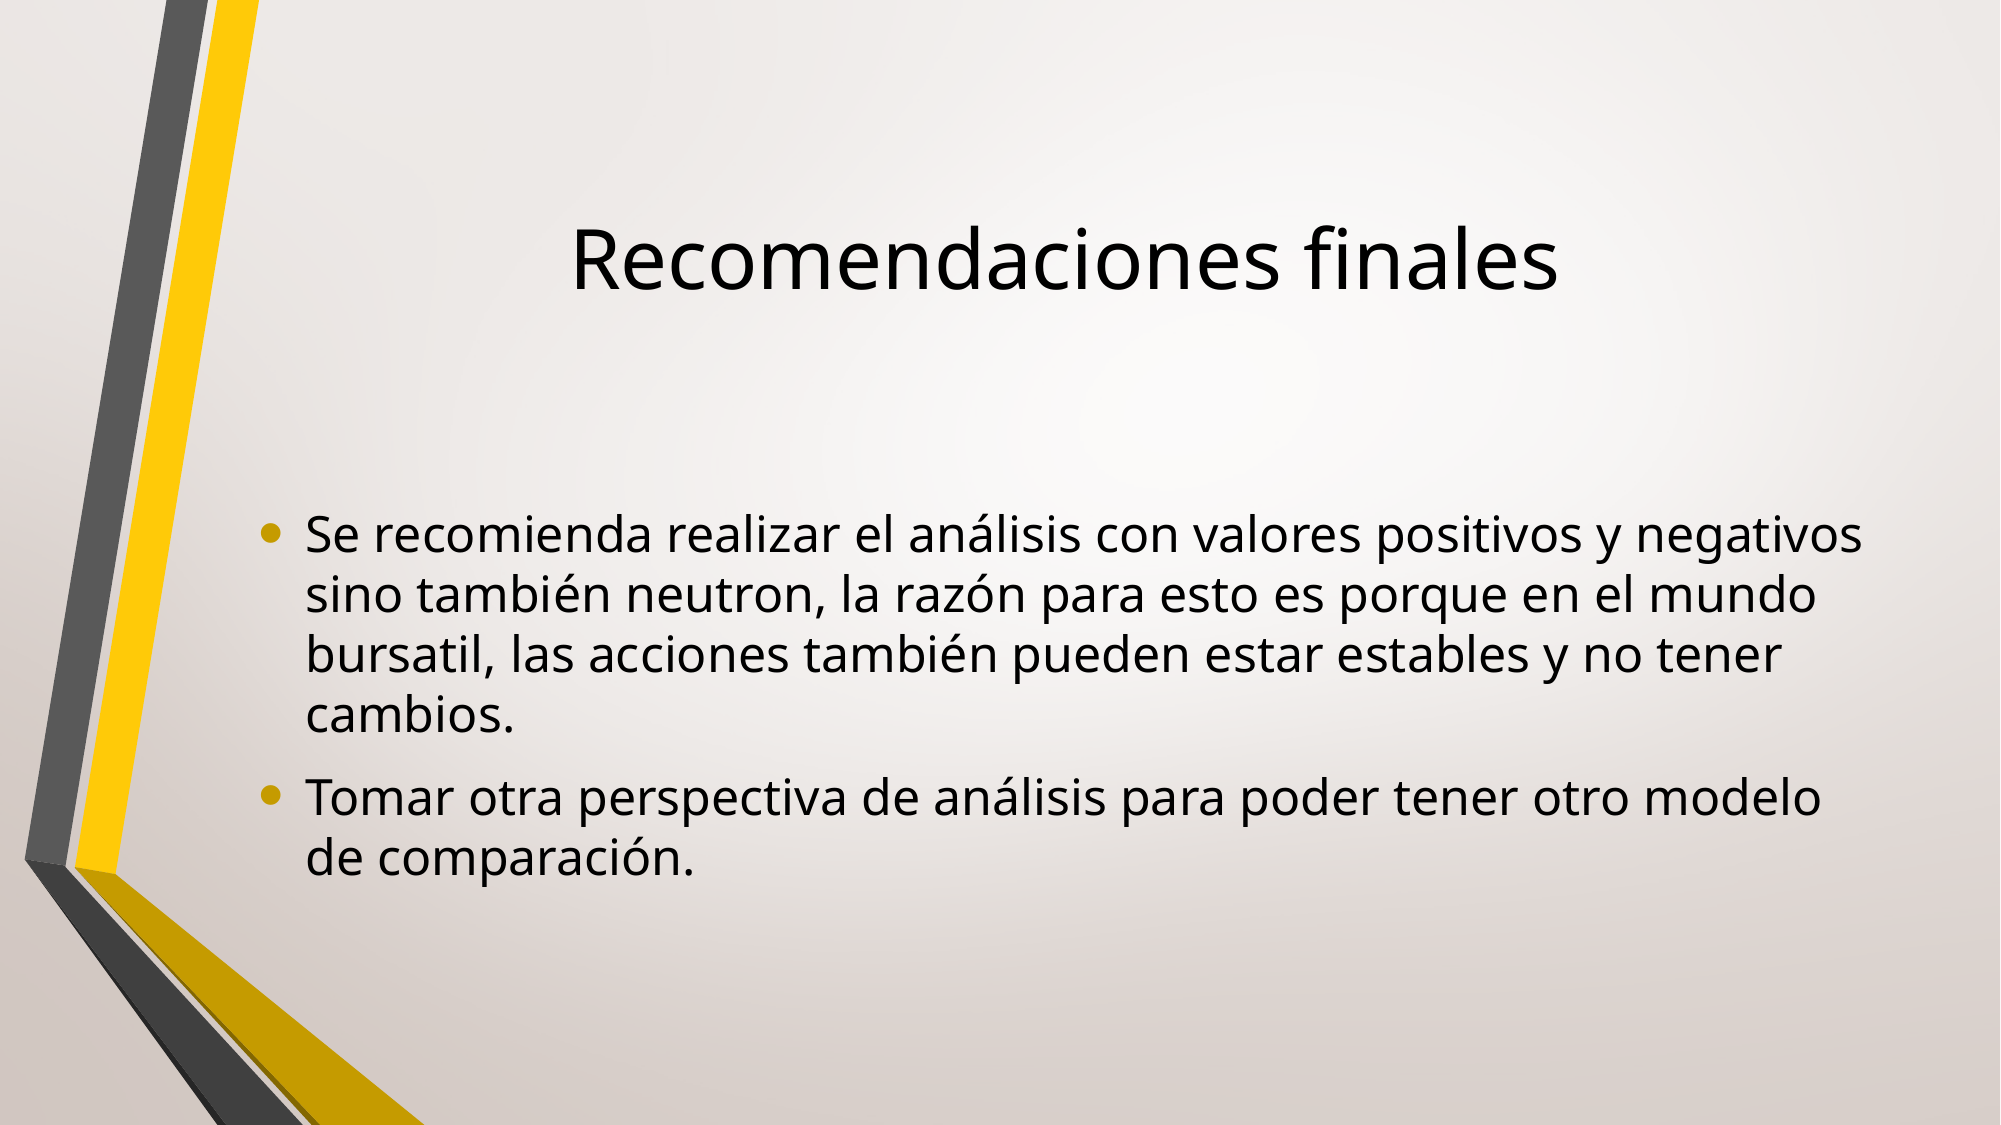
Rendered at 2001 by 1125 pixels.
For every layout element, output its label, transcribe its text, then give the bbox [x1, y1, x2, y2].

title Recomendaciones finales [243, 112, 1887, 400]
list Se recomienda realizar el análisis con valores positivos y negativos sino también neutron, la razón para esto es porque en el mundo bursatil, las acciones también pueden estar estables y no tener cambios. Tomar otra perspectiva de análisis para poder tener otro modelo de comparación. [243, 437, 1887, 950]
